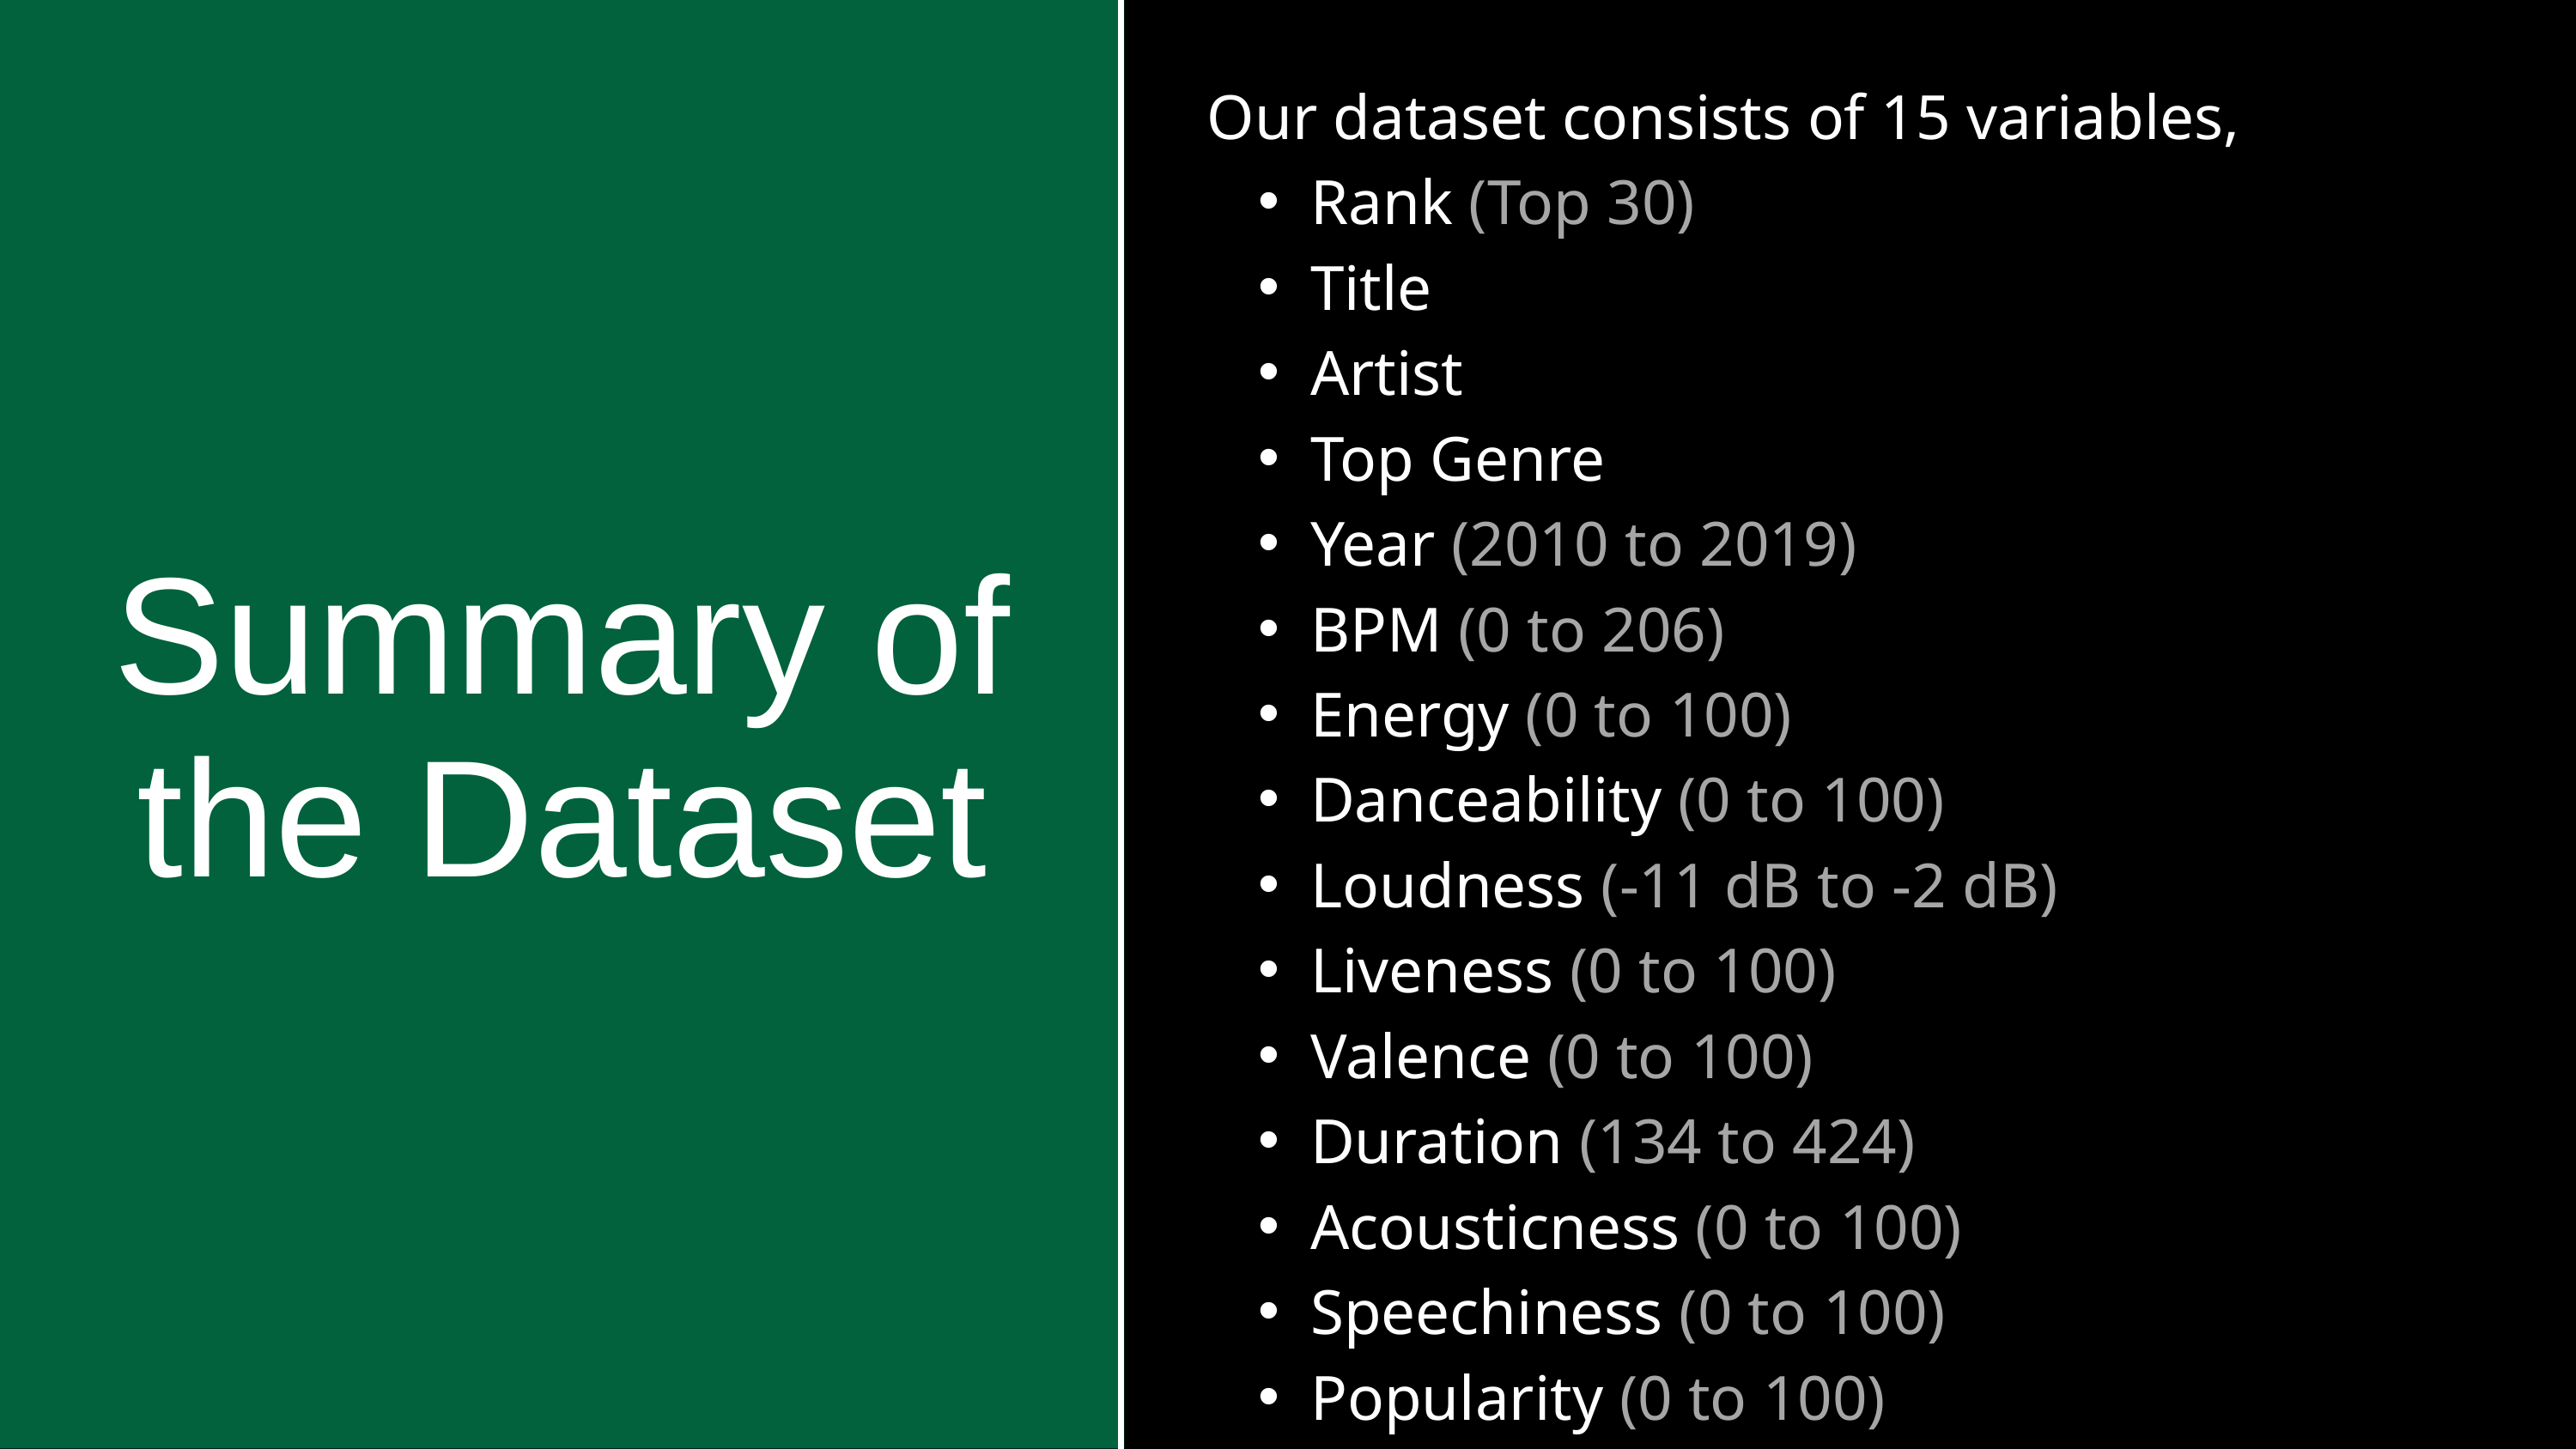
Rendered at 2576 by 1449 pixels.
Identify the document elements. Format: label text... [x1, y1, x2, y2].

text_box [0, 0, 1121, 1449]
text_box [1121, 0, 1125, 1449]
text_box Our dataset consists of 15 variables, Rank (Top 30) Title Artist Top Genre Year (2010 to 2019) BPM (0 to 206) Energy (0 to 100) Danceability (0 to 100) Loudness (-11 dB to -2 dB) Liveness (0 to 100) Valence (0 to 100) Duration (134 to 424) Acousticness (0 to 100) Speechiness (0 to 100) Popularity (0 to 100) [1206, 66, 2477, 1433]
text_box Summary of the Dataset [70, 544, 1054, 911]
